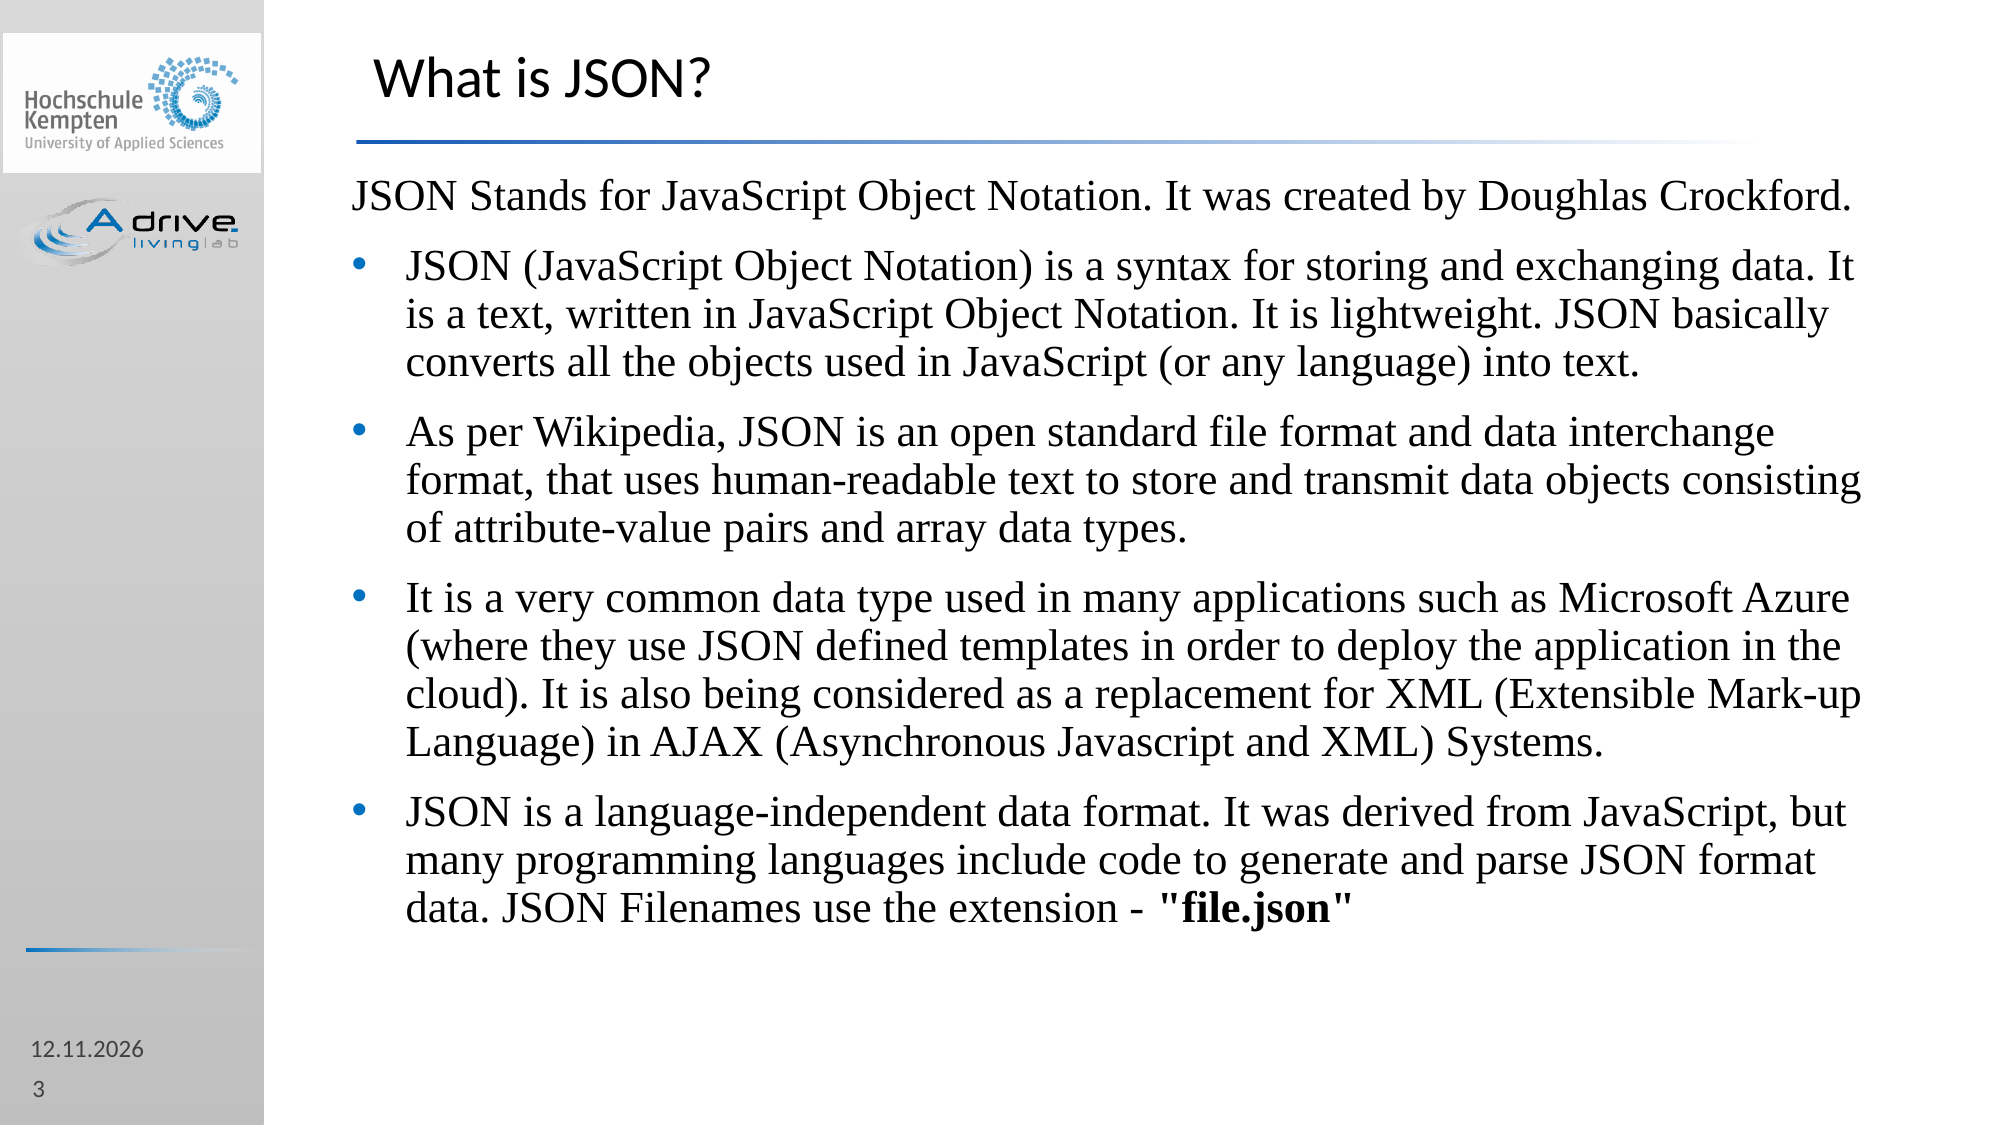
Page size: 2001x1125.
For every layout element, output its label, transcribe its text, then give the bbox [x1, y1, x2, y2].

list What is JSON? [358, 30, 1897, 127]
list JSON Stands for JavaScript Object Notation. It was created by Doughlas Crockford. JSON (JavaScript Object Notation) is a syntax for storing and exchanging data. It is a text, written in JavaScript Object Notation. It is lightweight. JSON basically converts all the objects used in JavaScript (or any language) into text. As per Wikipedia, JSON is an open standard file format and data interchange format, that uses human-readable text to store and transmit data objects consisting of attribute-value pairs and array data types. It is a very common data type used in many applications such as Microsoft Azure (where they use JSON defined templates in order to deploy the application in the cloud). It is also being considered as a replacement for XML (Extensible Mark-up Language) in AJAX (Asynchronous Javascript and XML) Systems. JSON is a language-independent data format. It was derived from JavaScript, but many programming languages include code to generate and parse JSON format data. JSON Filenames use the extension - "file.json" [336, 164, 1891, 1026]
picture [13, 198, 238, 266]
picture [3, 33, 261, 173]
